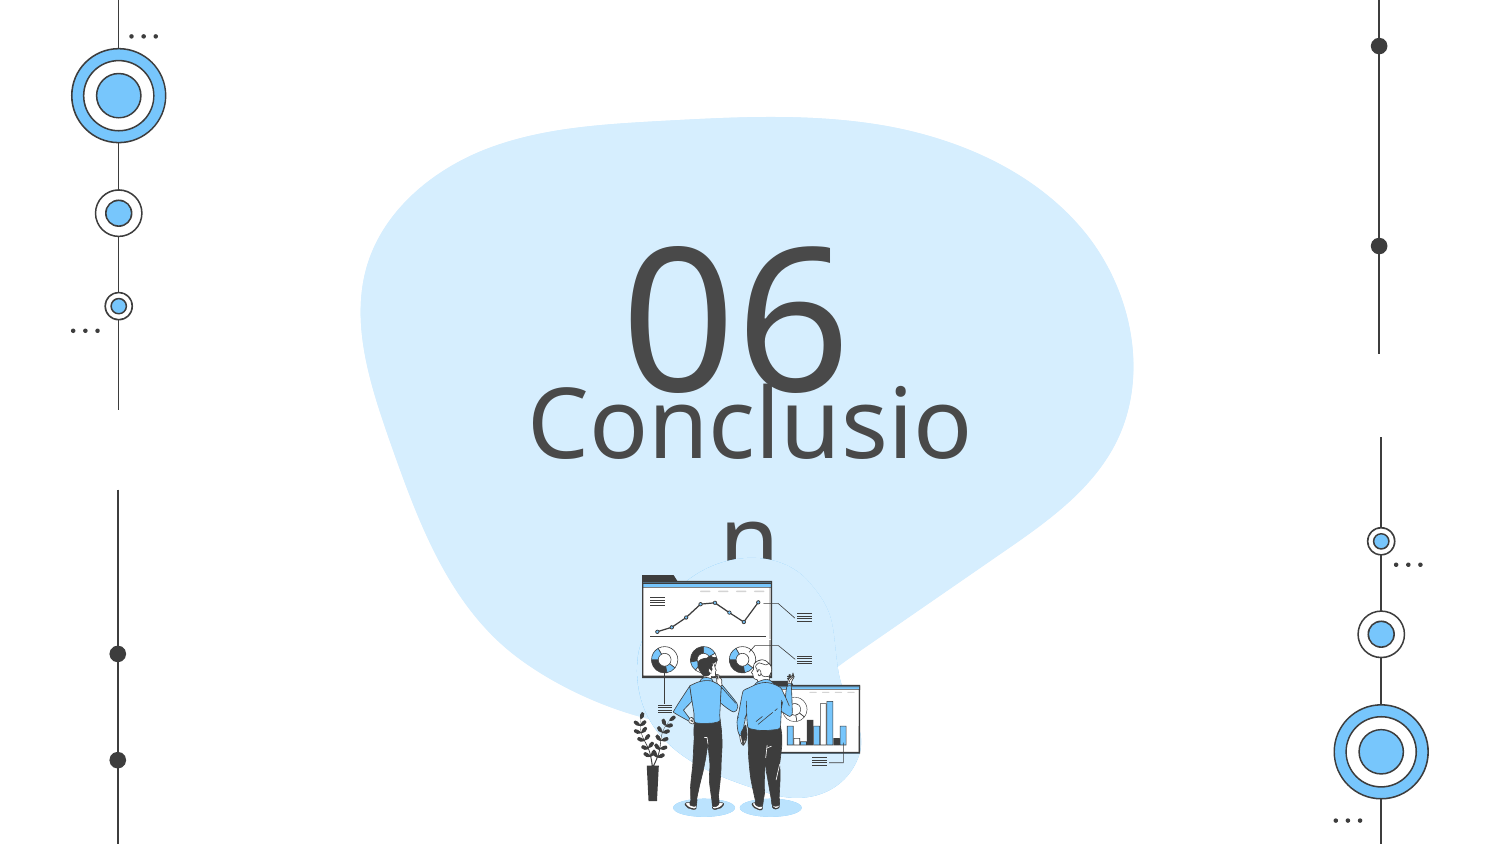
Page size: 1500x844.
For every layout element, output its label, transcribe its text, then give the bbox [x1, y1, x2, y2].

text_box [628, 557, 872, 818]
title Conclusion [487, 411, 1013, 544]
title 06 [493, 223, 980, 400]
